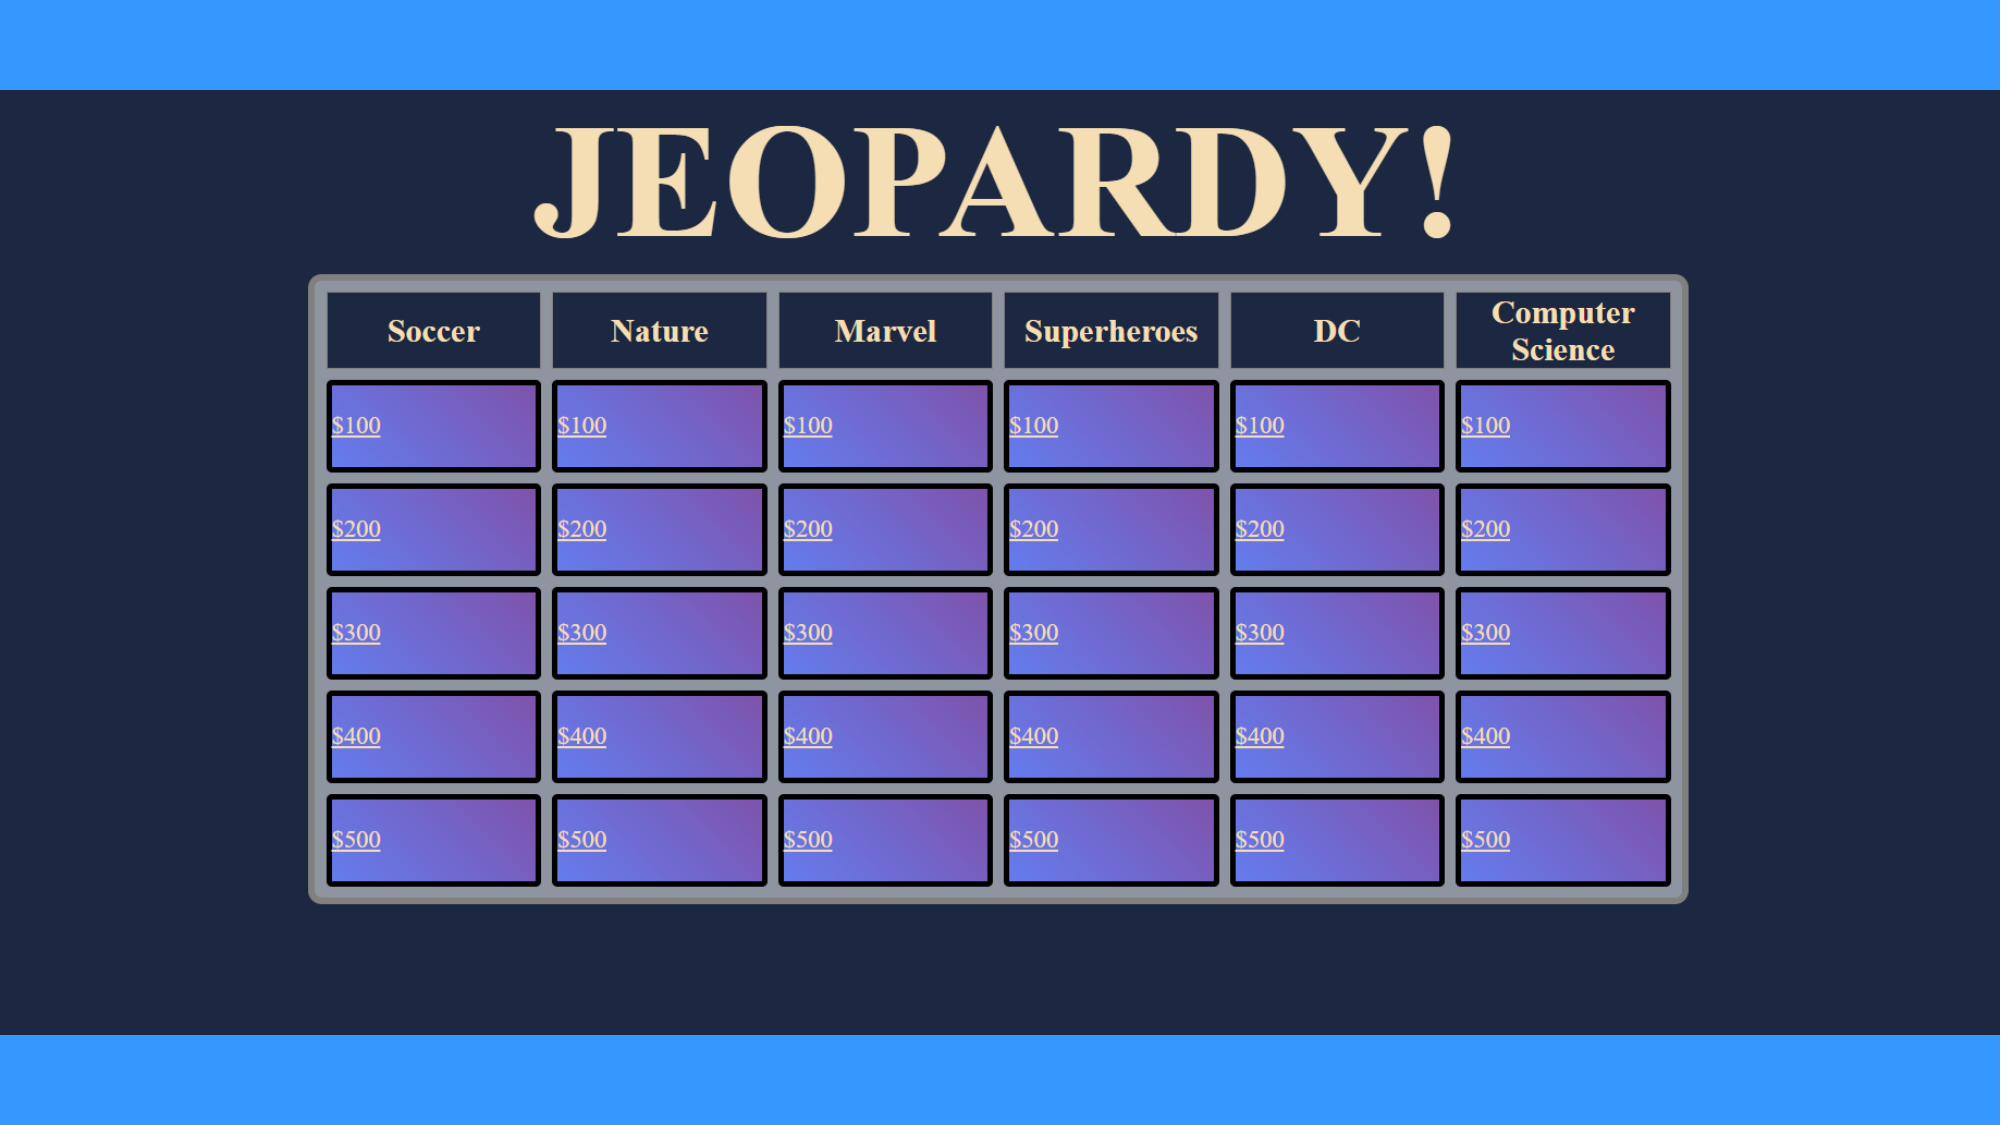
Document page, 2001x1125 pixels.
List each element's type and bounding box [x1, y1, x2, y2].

picture [0, 90, 2000, 1035]
